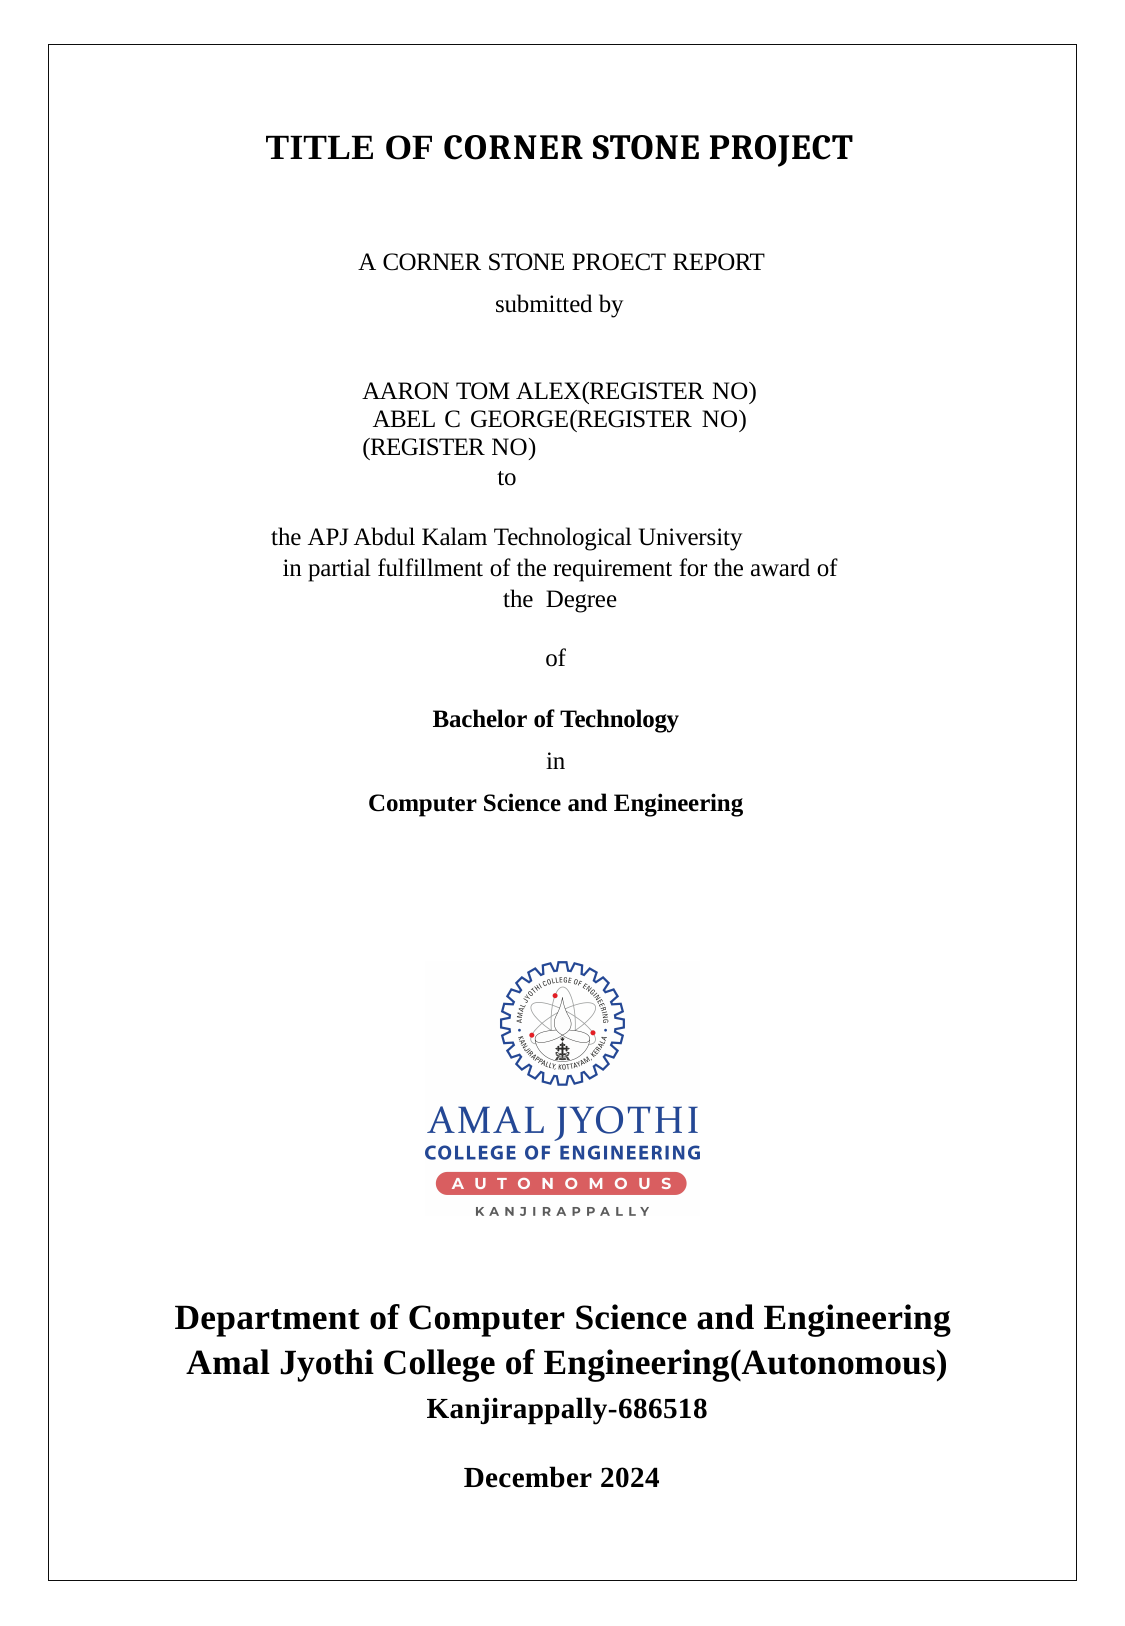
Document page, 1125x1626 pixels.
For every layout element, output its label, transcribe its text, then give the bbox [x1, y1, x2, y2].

text_box Department of Computer Science and Engineering Amal Jyothi College of Engineering(Autonomous) Kanjirappally-686518 December 2024 [172, 1288, 953, 1493]
text_box TITLE OF CORNER STONE PROJECT A CORNER STONE PROECT REPORT submitted by AARON TOM ALEX(REGISTER NO) ABEL C GEORGE(REGISTER NO) (REGISTER NO) to the APJ Abdul Kalam Technological University in partial fulfillment of the requirement for the award of the Degree of Bachelor of Technology in Computer Science and Engineering [256, 121, 863, 817]
text_box [48, 44, 1077, 1581]
picture [424, 960, 700, 1217]
